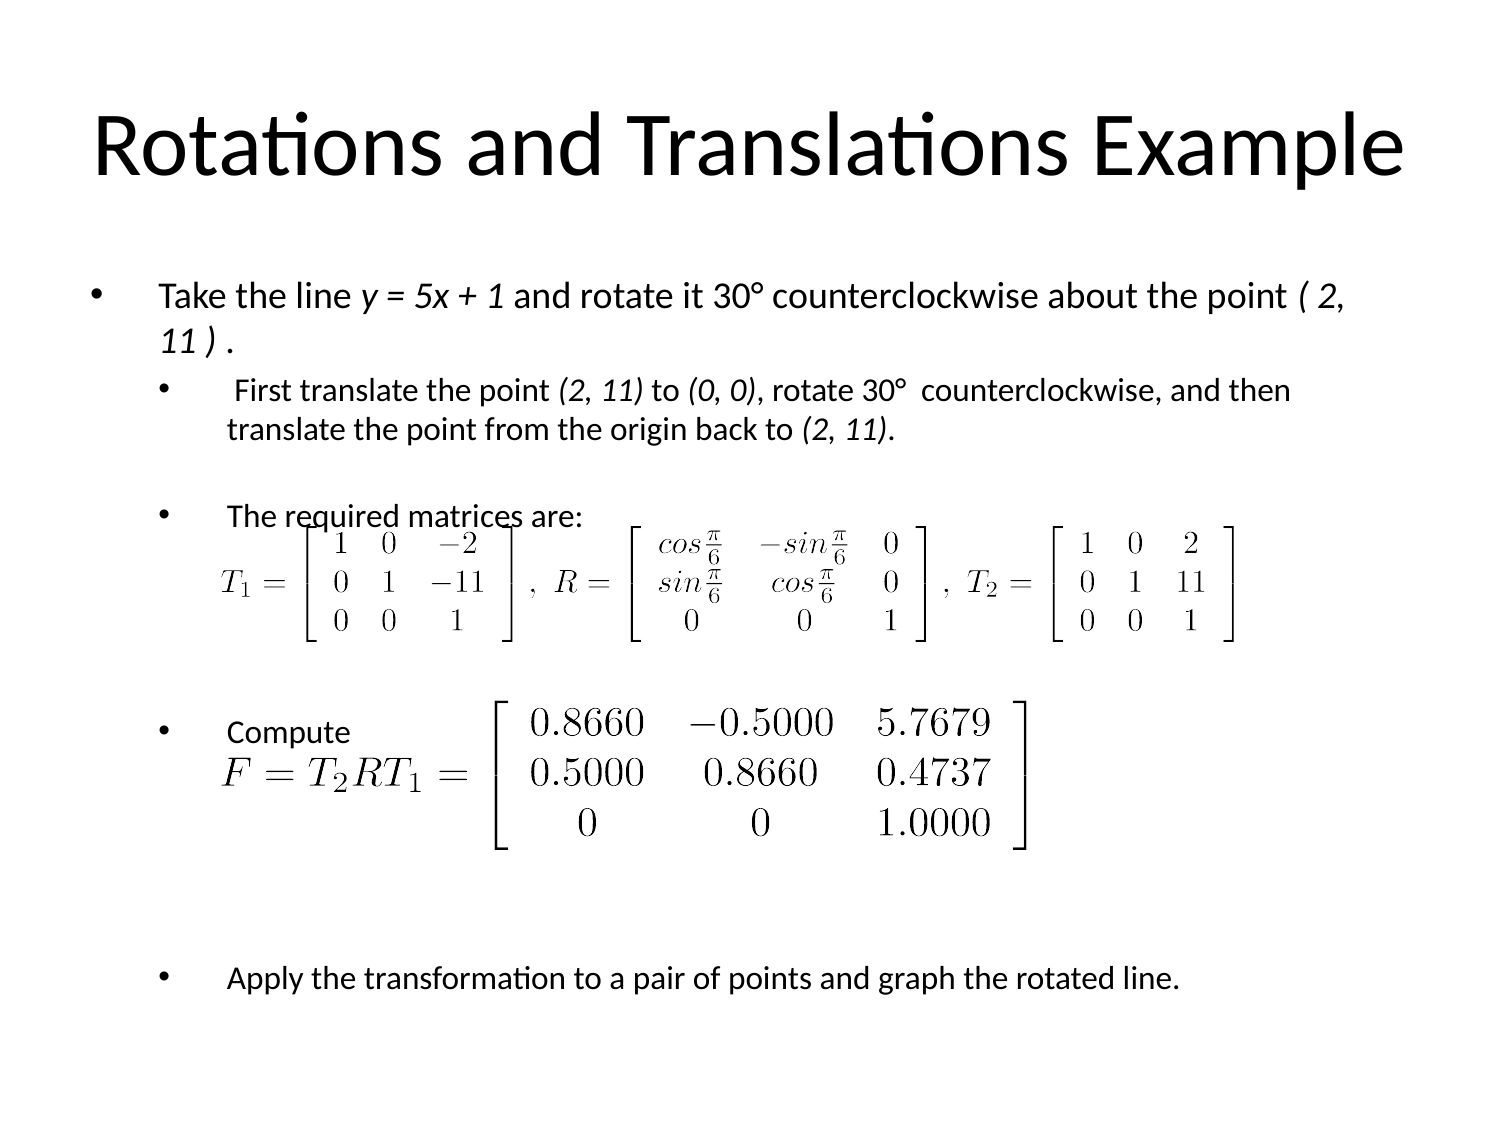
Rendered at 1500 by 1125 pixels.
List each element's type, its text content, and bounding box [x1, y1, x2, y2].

title Rotations and Translations Example [75, 45, 1425, 233]
picture [218, 697, 1028, 853]
picture [218, 523, 1234, 643]
list Take the line y = 5x + 1 and rotate it 30° counterclockwise about the point ( 2, 11 ) . First translate the point (2, 11) to (0, 0), rotate 30° counterclockwise, and then translate the point from the origin back to (2, 11). The required matrices are: Compute Apply the transformation to a pair of points and graph the rotated line. [75, 262, 1425, 1005]
